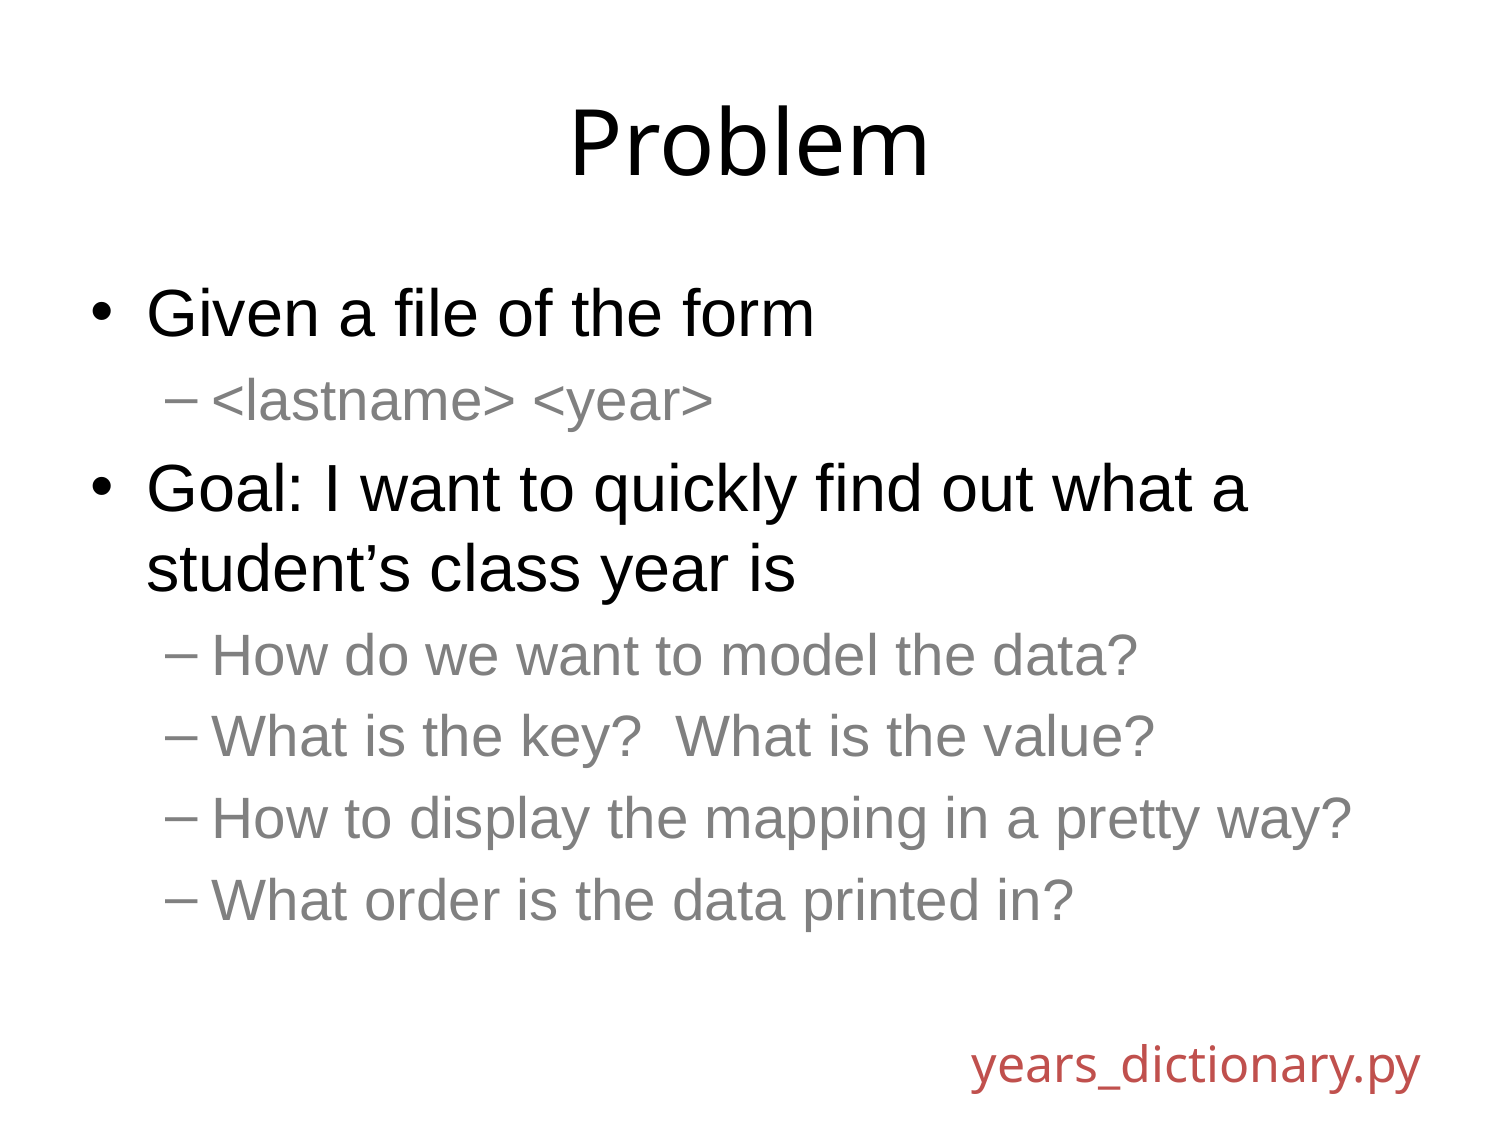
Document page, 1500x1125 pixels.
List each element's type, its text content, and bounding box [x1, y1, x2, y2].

list Given a file of the form <lastname> <year> Goal: I want to quickly find out what a student’s class year is How do we want to model the data? What is the key? What is the value? How to display the mapping in a pretty way? What order is the data printed in? [75, 262, 1425, 1005]
text_box years_dictionary.py [957, 1024, 1437, 1100]
title Problem [75, 45, 1425, 233]
